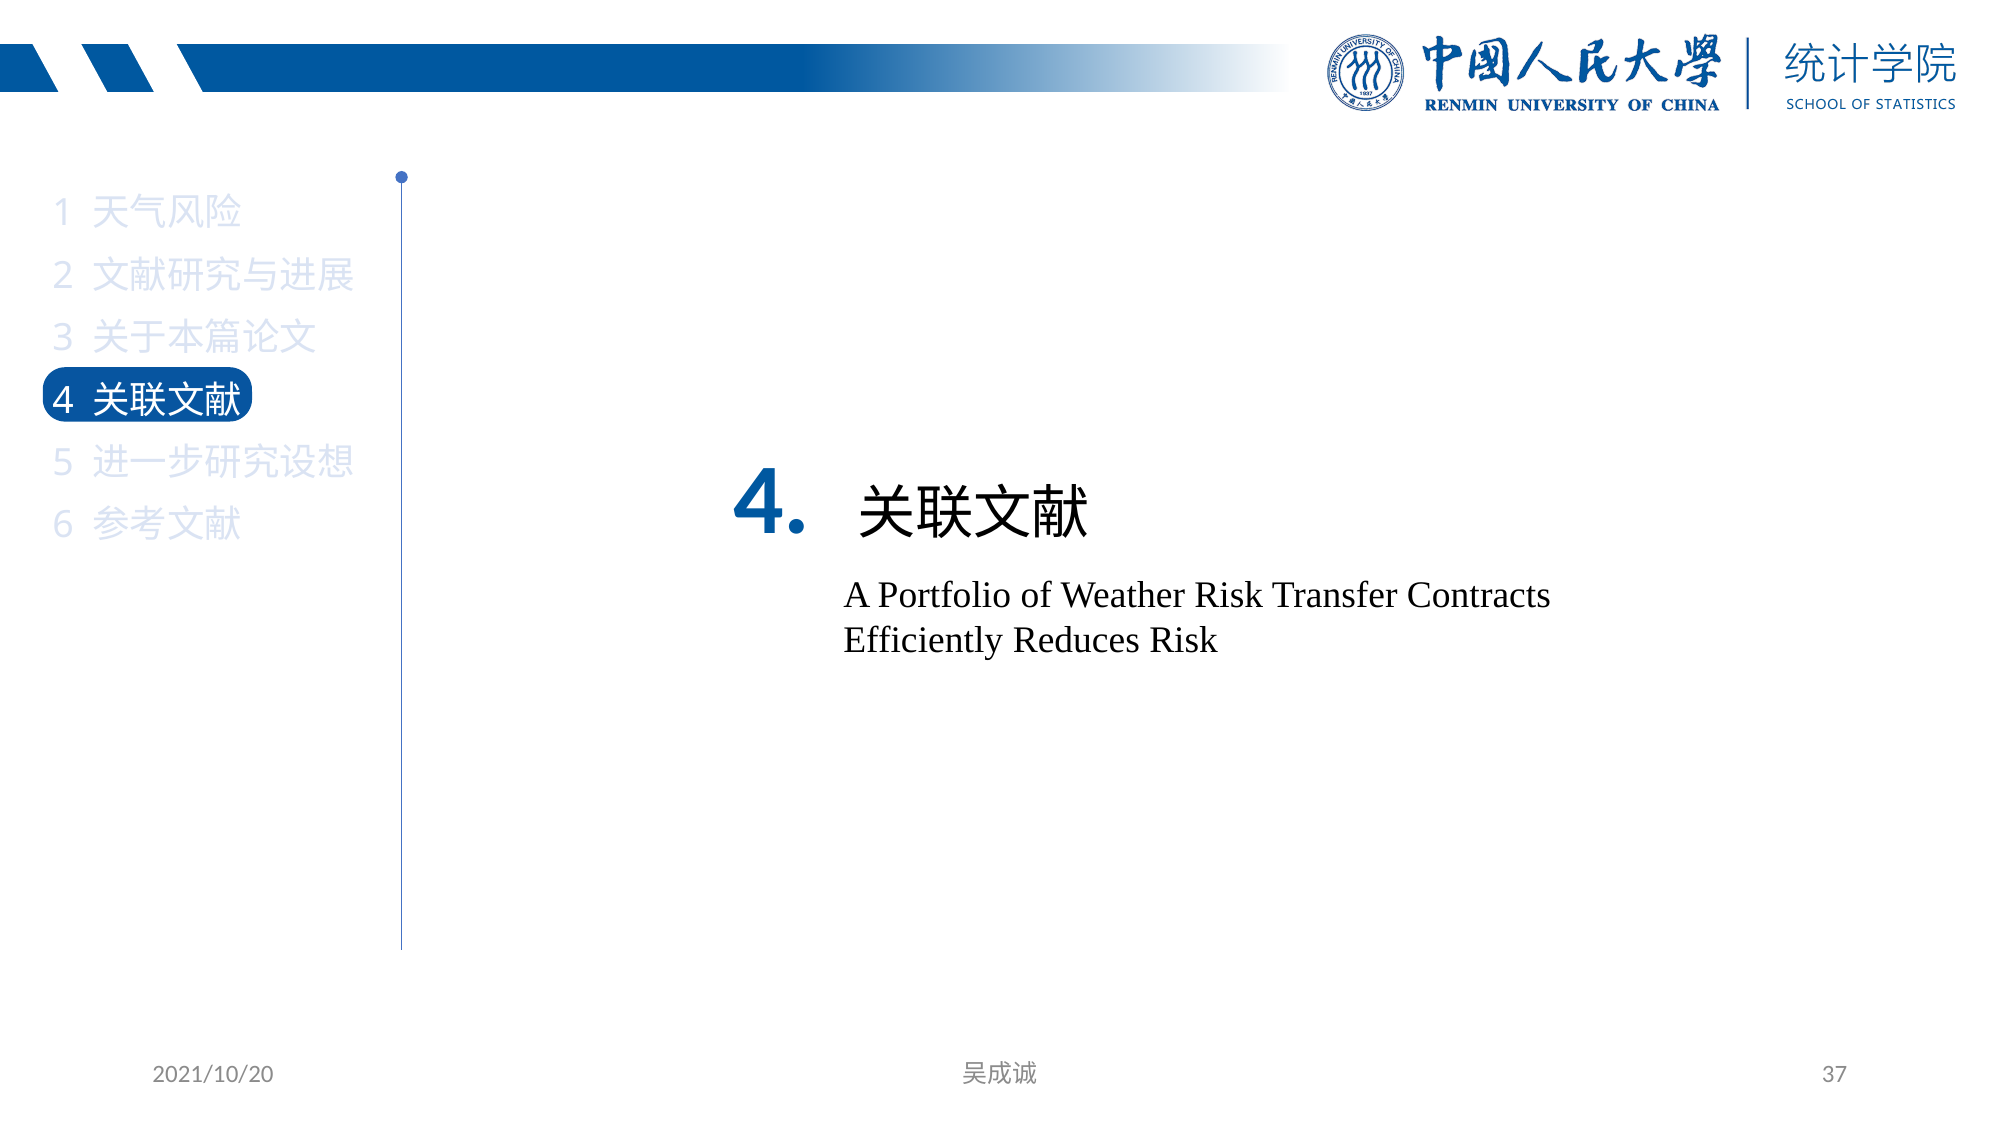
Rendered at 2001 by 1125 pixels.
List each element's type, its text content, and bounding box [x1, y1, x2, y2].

text_box A Portfolio of Weather Risk Transfer Contracts Efficiently Reduces Risk [828, 562, 1580, 668]
footer 吴成诚 [662, 1042, 1338, 1103]
text_box 1 天气风险 2 文献研究与进展 3 关于本篇论文 4 关联文献 5 进一步研究设想 6 参考文献 [37, 169, 402, 553]
text_box 4. 关联文献 [718, 426, 1105, 561]
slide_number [137, 1042, 588, 1103]
picture [1327, 33, 1956, 111]
slide_number 37 [1412, 1042, 1863, 1103]
